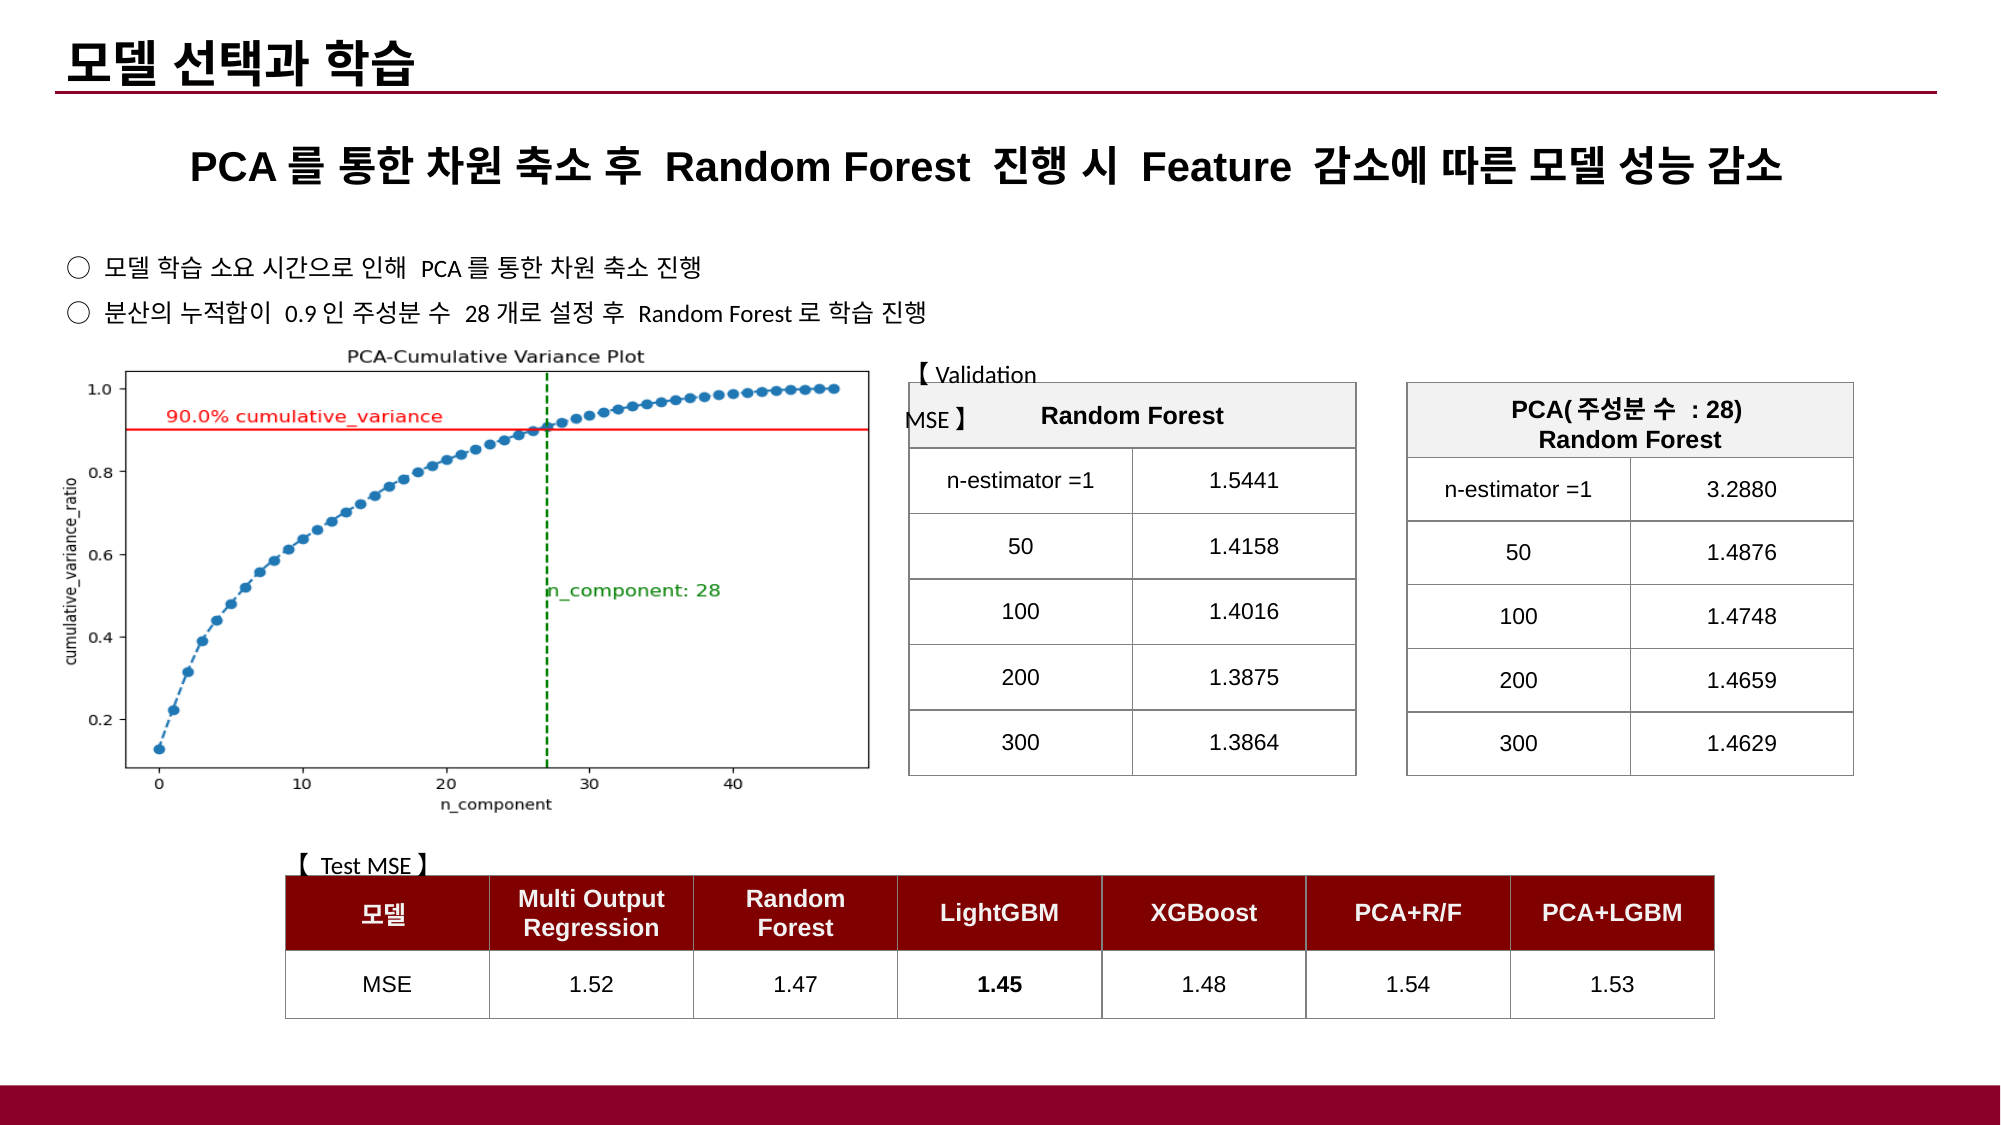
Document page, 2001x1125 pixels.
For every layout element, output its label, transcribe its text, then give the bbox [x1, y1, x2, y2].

text_box PCA를 통한 차원 축소 후 Random Forest 진행 시 Feature 감소에 따른 모델 성능 감소 [0, 131, 2000, 197]
table_cell 300 [910, 711, 1132, 775]
table_cell 200 [910, 645, 1132, 709]
table_cell 1.4158 [1133, 514, 1355, 578]
table_header PCA+LGBM [1511, 876, 1714, 950]
text_box ○ 모델 학습 소요 시간으로 인해 PCA를 통한 차원 축소 진행 ○ 분산의 누적합이 0.9인 주성분 수 28개로 설정 후 Random Forest로 학습 진행 [51, 230, 1191, 335]
table_header LightGBM [898, 876, 1101, 950]
table_cell 1.5441 [1133, 449, 1355, 513]
table_cell n-estimator =1 [910, 449, 1132, 513]
table_cell n-estimator =1 [1408, 458, 1630, 520]
table_cell 1.3864 [1133, 711, 1355, 775]
table_cell 1.47 [694, 951, 897, 1018]
table_cell 50 [910, 514, 1132, 578]
table_cell 100 [1408, 585, 1630, 648]
table_cell 200 [1408, 649, 1630, 711]
table_header 모델 [286, 876, 489, 950]
table_cell 100 [910, 580, 1132, 644]
table_cell 1.4876 [1631, 522, 1853, 584]
table_cell 1.52 [490, 951, 693, 1018]
table_header Multi Output Regression [490, 876, 693, 950]
table_cell 50 [1408, 522, 1630, 584]
table_cell 1.54 [1307, 951, 1510, 1018]
table_cell 1.4748 [1631, 585, 1853, 648]
picture [51, 340, 879, 822]
text_box 【Validation MSE】 [889, 335, 1104, 441]
table_cell 1.4629 [1631, 713, 1853, 775]
table_header PCA+R/F [1307, 876, 1510, 950]
table_cell 1.4659 [1631, 649, 1853, 711]
table_cell 1.45 [898, 951, 1101, 1018]
text_box 【 Test MSE】 [269, 827, 484, 888]
text_box 모델 선택과 학습 [51, 25, 978, 101]
table_cell 300 [1408, 713, 1630, 775]
table_header PCA(주성분 수 : 28) Random Forest [1408, 383, 1853, 457]
table_header XGBoost [1103, 876, 1305, 950]
table_header Random Forest [694, 876, 897, 950]
table_cell 1.53 [1511, 951, 1714, 1018]
table_cell 1.48 [1103, 951, 1305, 1018]
table_cell MSE [286, 951, 489, 1018]
table_cell 1.3875 [1133, 645, 1355, 709]
table_cell 1.4016 [1133, 580, 1355, 644]
table_cell 3.2880 [1631, 458, 1853, 520]
table_header Random Forest [910, 383, 1355, 447]
